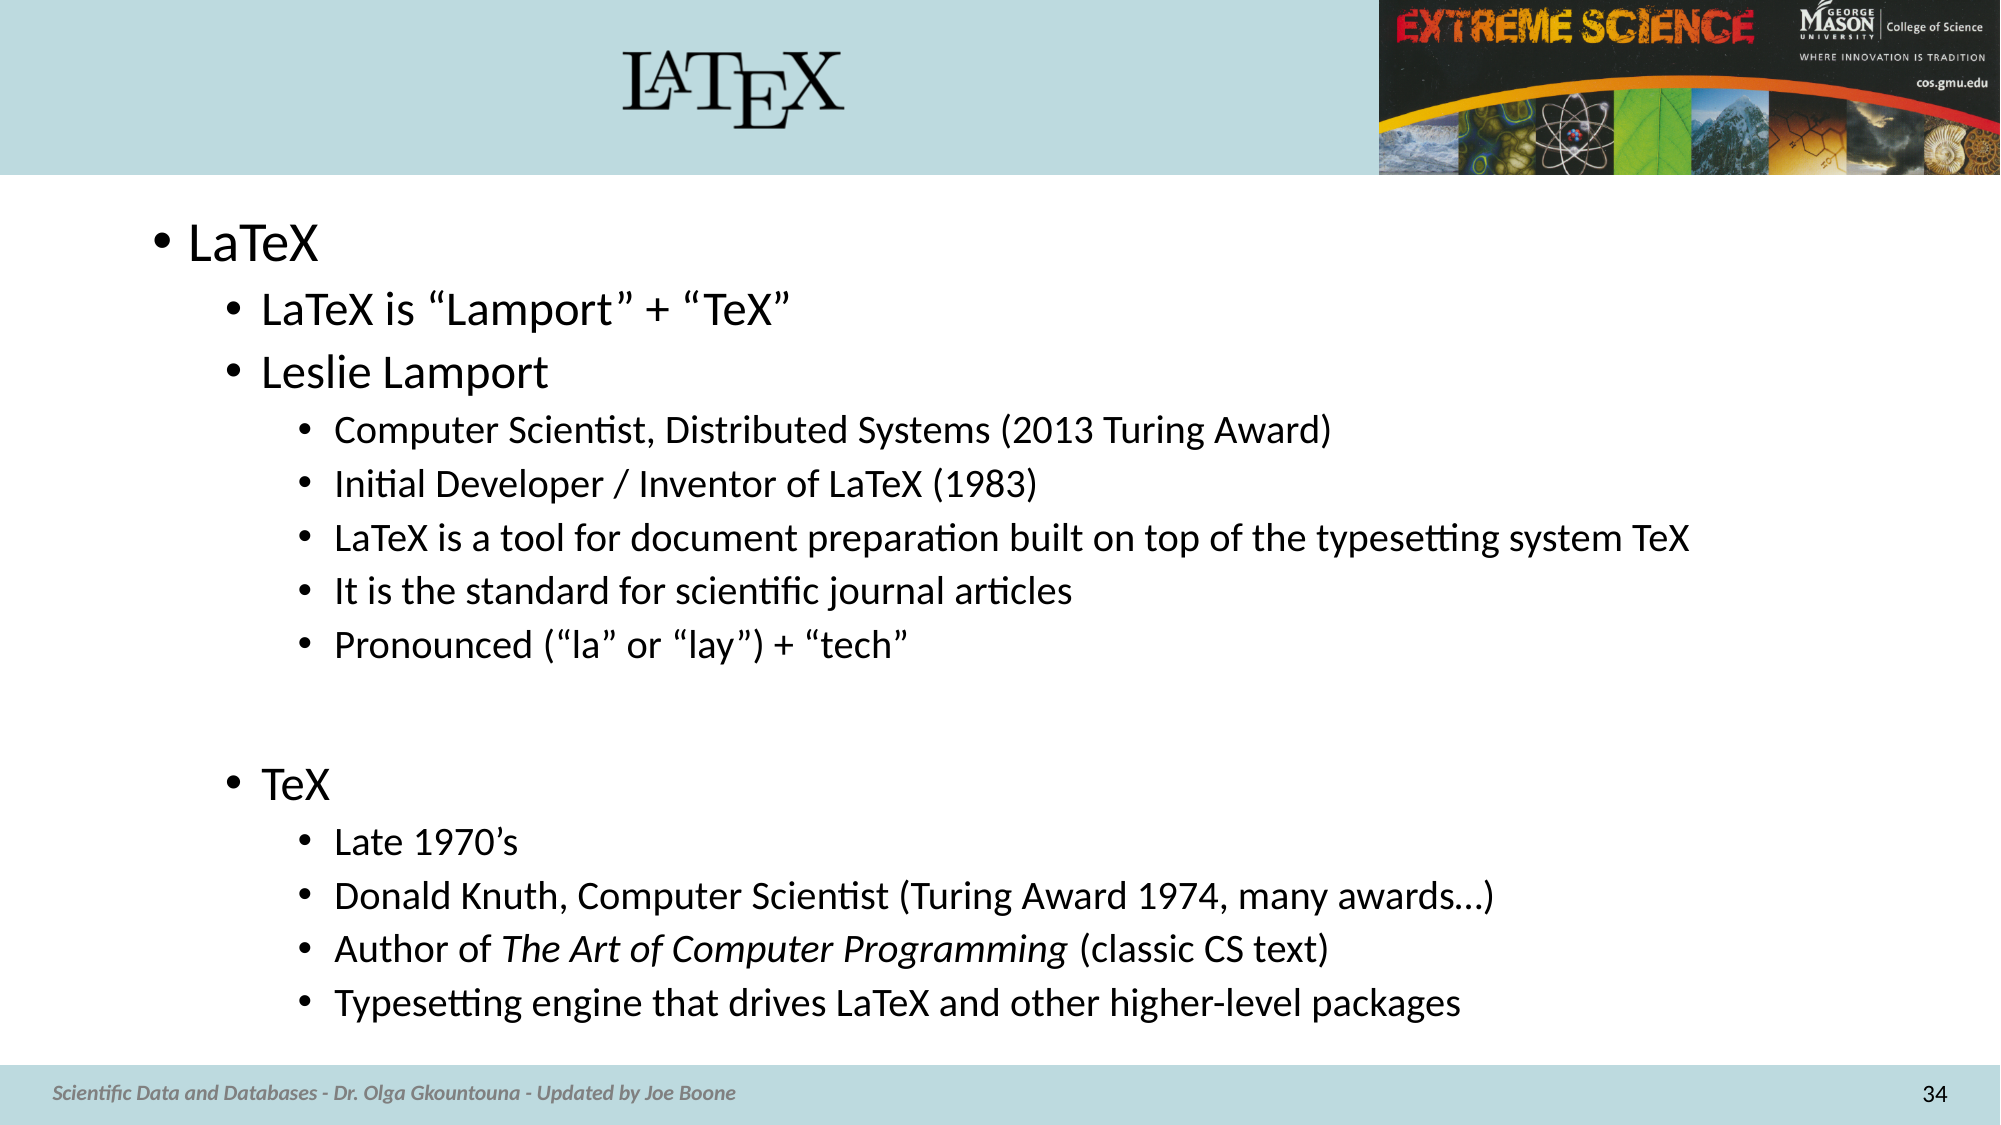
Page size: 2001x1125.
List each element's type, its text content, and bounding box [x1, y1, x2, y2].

list LaTeX LaTeX is “Lamport” + “TeX” Leslie Lamport Computer Scientist, Distributed Systems (2013 Turing Award) Initial Developer / Inventor of LaTeX (1983) LaTeX is a tool for document preparation built on top of the typesetting system TeX It is the standard for scientific journal articles Pronounced (“la” or “lay”) + “tech” TeX Late 1970’s Donald Knuth, Computer Scientist (Turing Award 1974, many awards…) Author of The Art of Computer Programming (classic CS text) Typesetting engine that drives LaTeX and other higher-level packages [137, 205, 1863, 1035]
picture [1379, 0, 2000, 175]
picture [615, 43, 852, 137]
slide_number 34 [1880, 1072, 1963, 1113]
footer Scientific Data and Databases - Dr. Olga Gkountouna - Updated by Joe Boone [50, 1078, 978, 1106]
